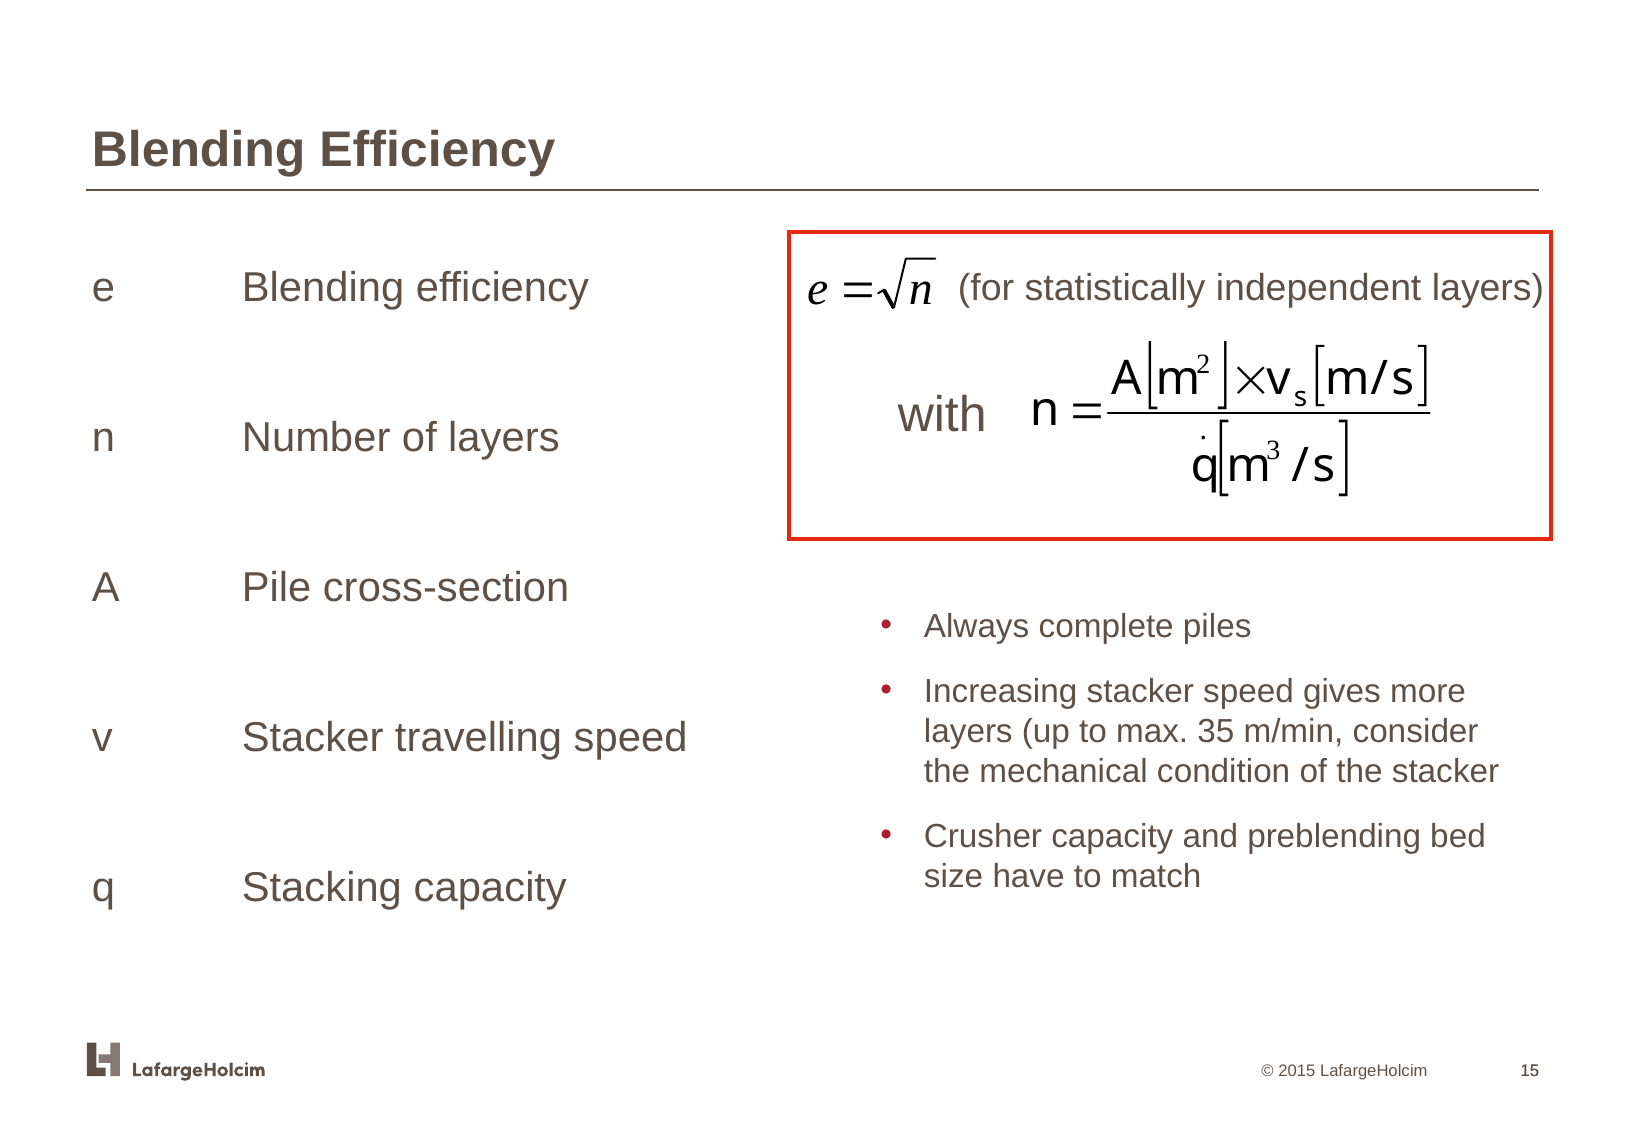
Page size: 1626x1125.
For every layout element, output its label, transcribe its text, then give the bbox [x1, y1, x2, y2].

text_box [1024, 340, 1441, 501]
text_box 15 [1467, 1052, 1539, 1080]
text_box [788, 231, 1551, 539]
text_box (for statistically independent layers) [949, 255, 1560, 316]
text_box Blending Efficiency [91, 49, 1532, 180]
text_box e Blending efficiency n Number of layers A Pile cross-section v Stacker travelling speed q Stacking capacity [91, 184, 789, 1024]
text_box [800, 248, 945, 321]
text_box Always complete piles Increasing stacker speed gives more layers (up to max. 35 m/min, consider the mechanical condition of the stacker Crusher capacity and preblending bed size have to match [836, 184, 1533, 231]
text_box with [883, 373, 1002, 449]
text_box Always complete piles Increasing stacker speed gives more layers (up to max. 35 m/min, consider the mechanical condition of the stacker Crusher capacity and preblending bed size have to match [836, 539, 1533, 1024]
